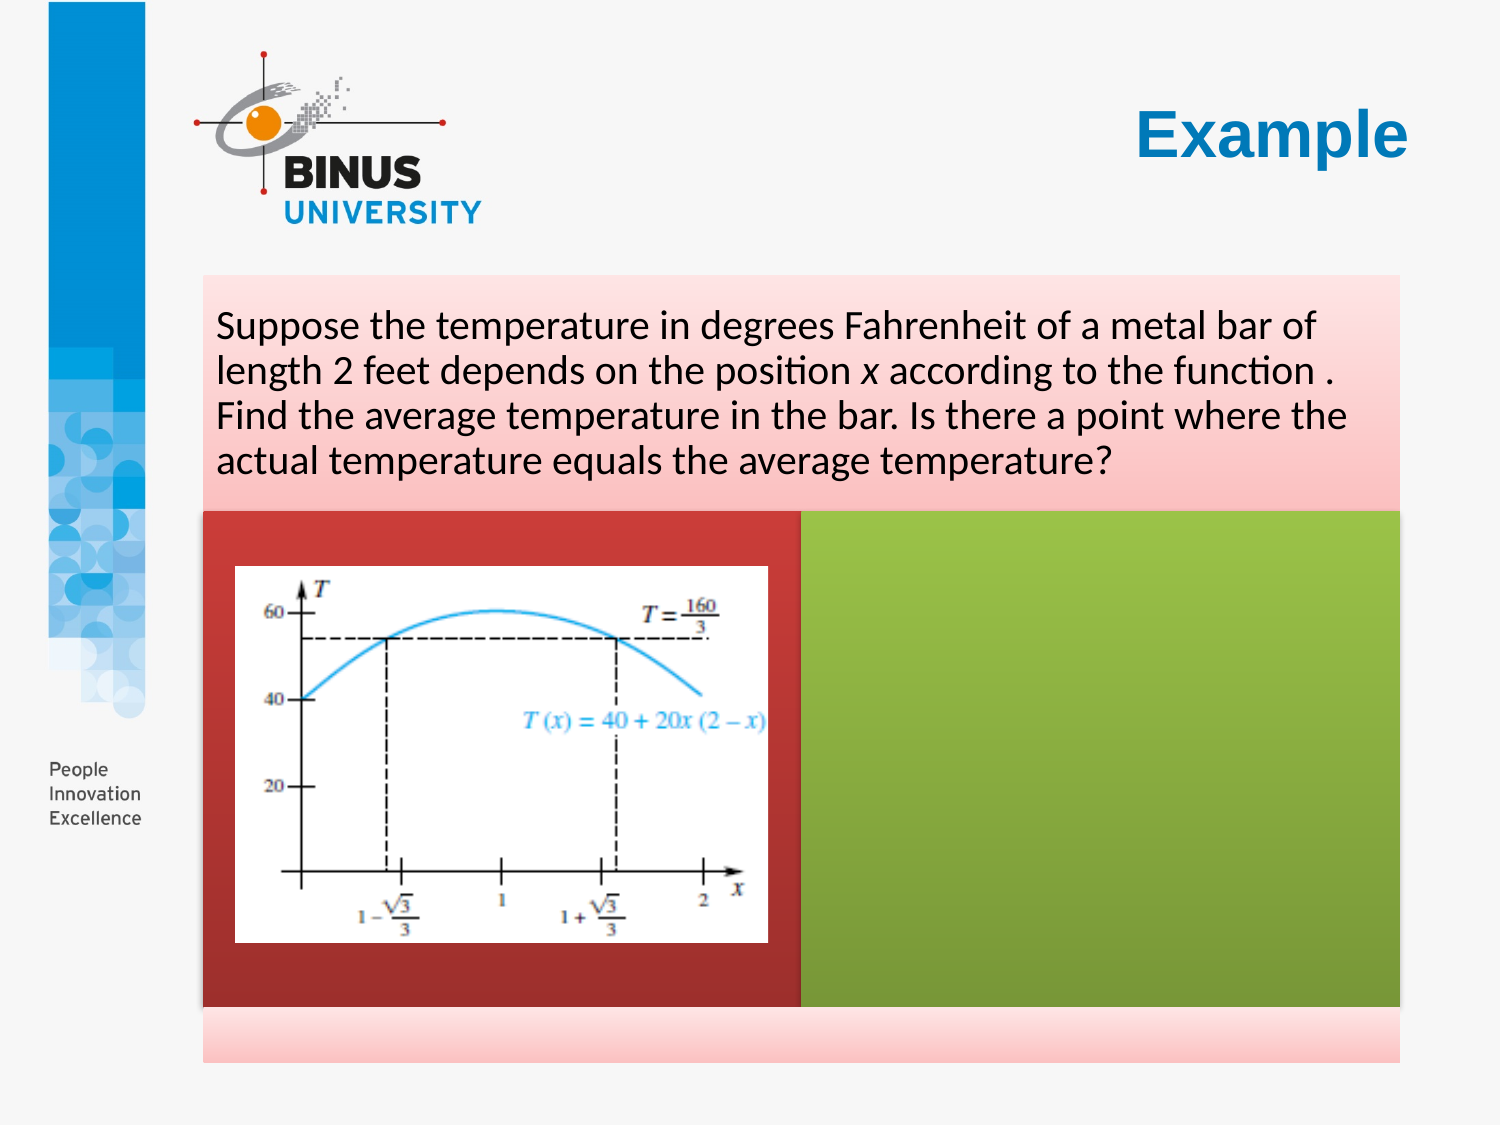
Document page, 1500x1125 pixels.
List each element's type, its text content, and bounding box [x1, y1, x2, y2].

picture [0, 0, 1500, 846]
picture [234, 566, 769, 943]
text_box Example [74, 37, 1425, 225]
